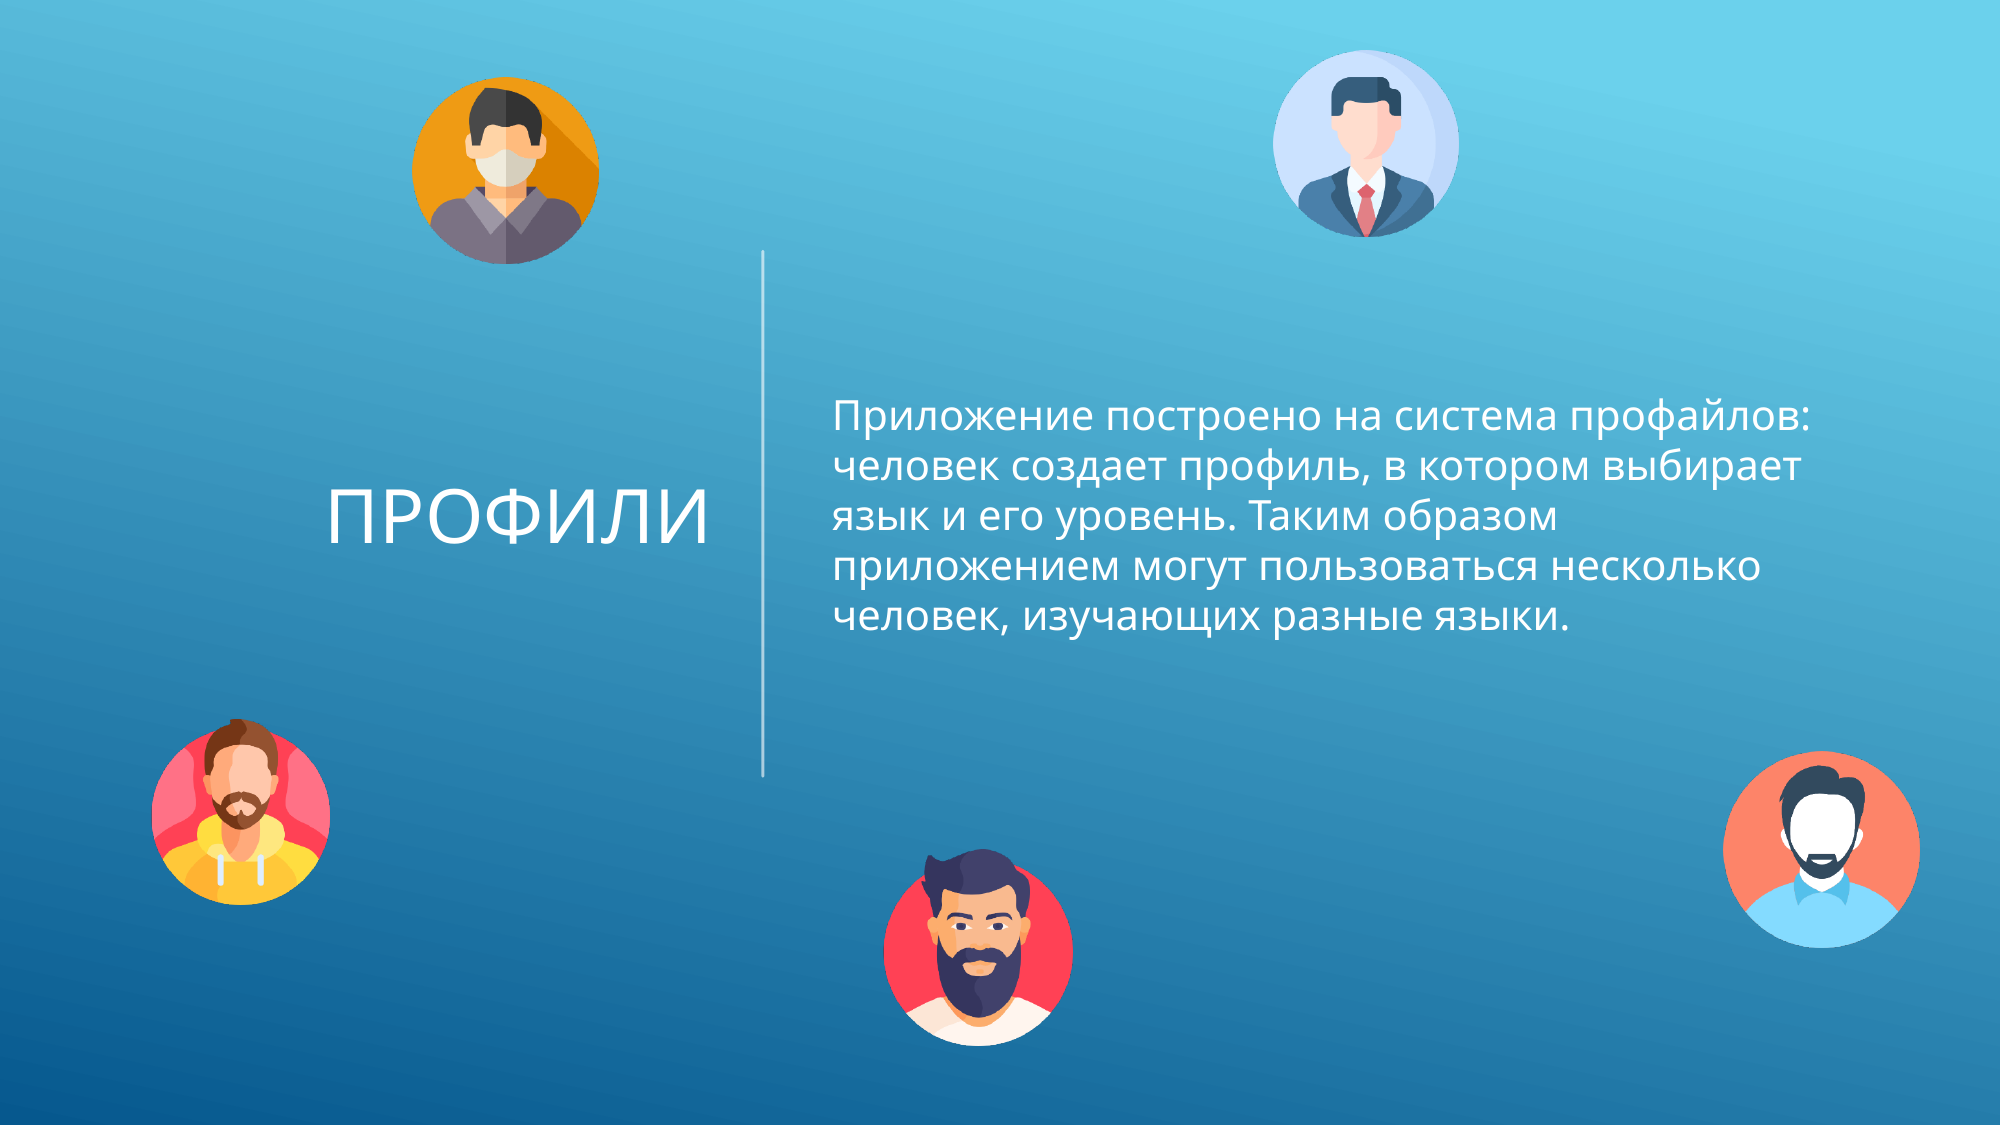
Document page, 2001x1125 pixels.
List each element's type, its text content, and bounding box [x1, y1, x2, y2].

picture [879, 849, 1077, 1047]
picture [1723, 751, 1921, 949]
picture [147, 719, 334, 906]
picture [412, 77, 599, 264]
title Профили [112, 112, 727, 915]
picture [1272, 50, 1459, 237]
list Приложение построено на система профайлов: человек создает профиль, в котором выбирает язык и его уровень. Таким образом приложением могут пользоваться несколько человек, изучающих разные языки. [816, 112, 1849, 915]
text_box [0, 0, 2000, 1125]
